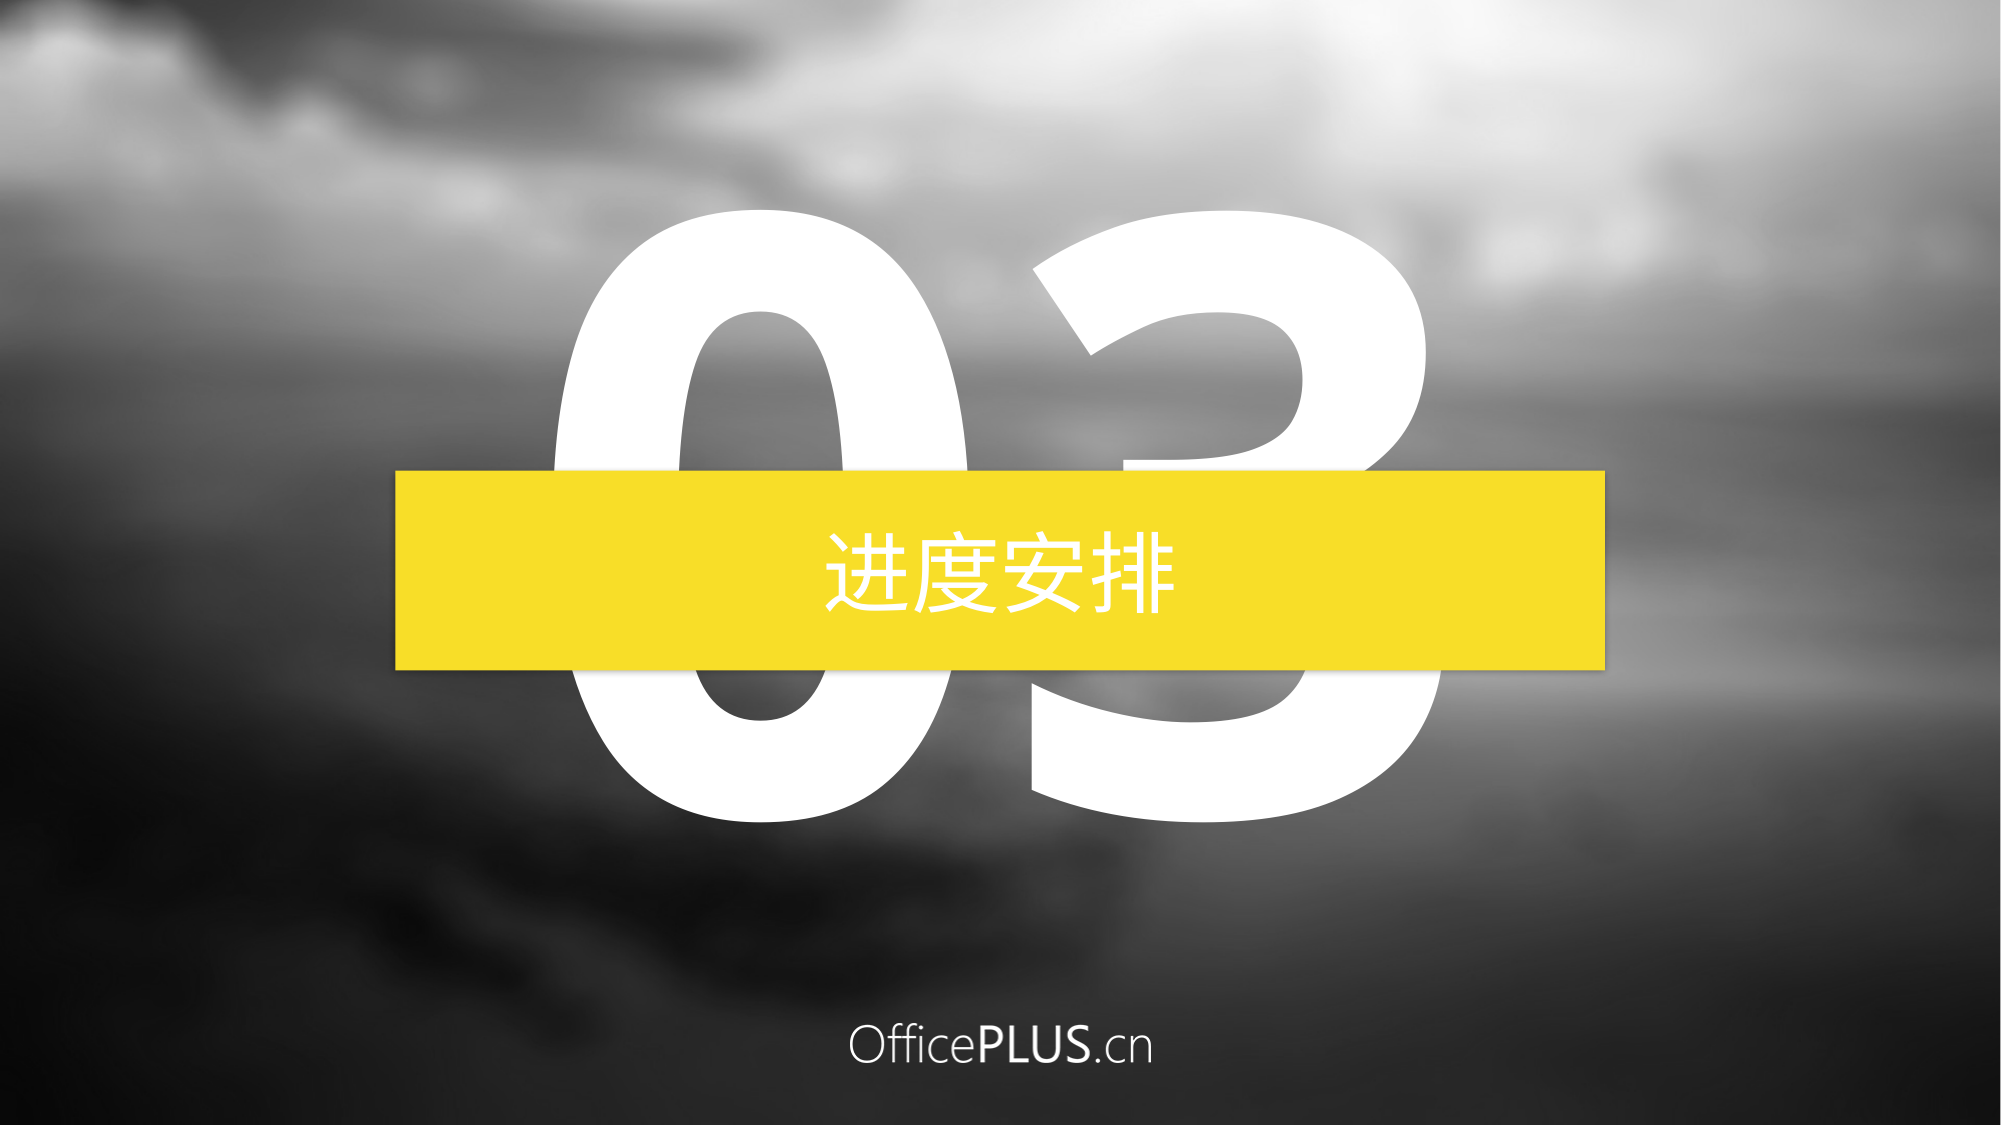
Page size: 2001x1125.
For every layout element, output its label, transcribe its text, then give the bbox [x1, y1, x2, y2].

text_box 进度安排 [394, 470, 1606, 671]
picture [0, 0, 2001, 1125]
text_box 03 [508, 86, 1492, 469]
text_box 03 [508, 679, 1492, 1002]
